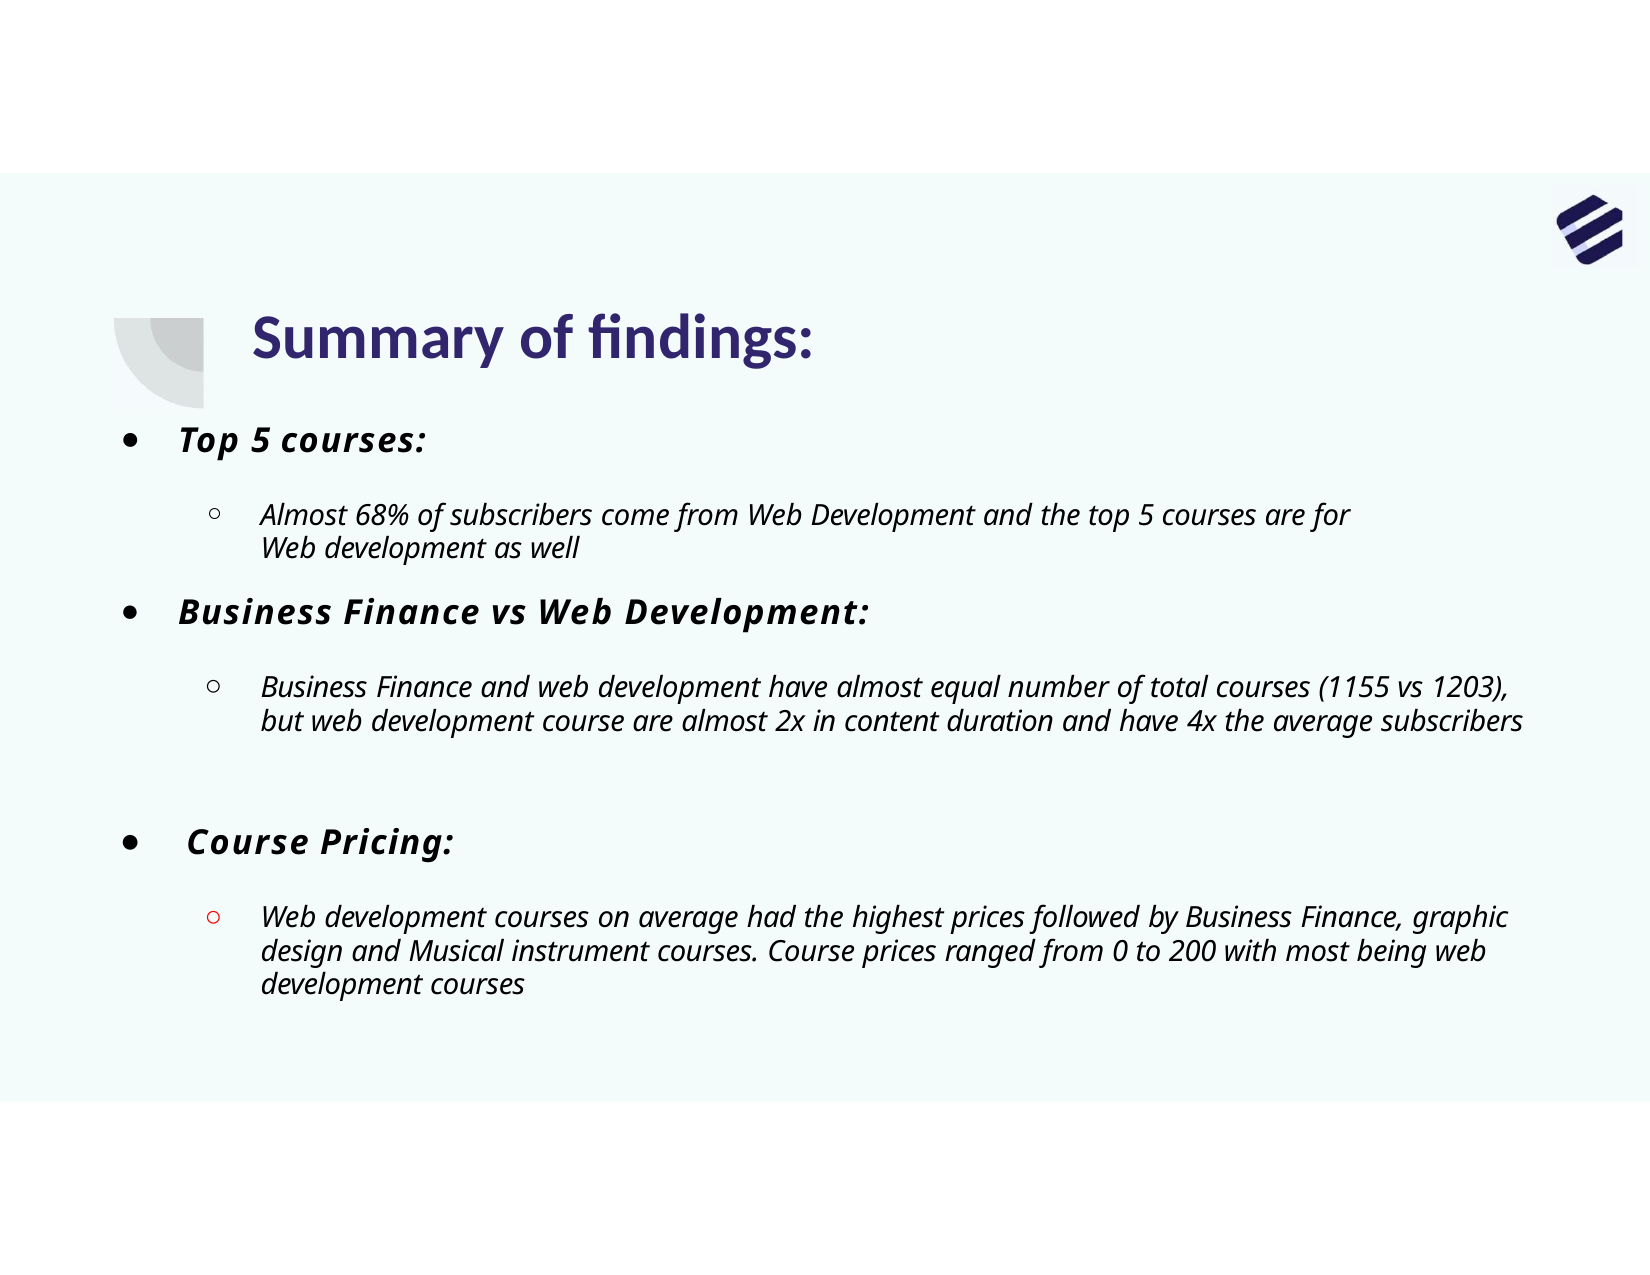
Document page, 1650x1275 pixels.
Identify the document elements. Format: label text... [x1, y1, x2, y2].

list Top 5 courses: Almost 68% of subscribers come from Web Development and the top 5 courses are for Web development as well Business Finance vs Web Development: Business Finance and web development have almost equal number of total courses (1155 vs 1203), but web development course are almost 2x in content duration and have 4x the average subscribers Course Pricing: Web development courses on average had the highest prices followed by Business Finance, graphic design and Musical instrument courses. Course prices ranged from 0 to 200 with most being web development courses [114, 415, 1536, 1143]
picture [1551, 184, 1638, 270]
picture [112, 316, 204, 409]
title Summary of findings: [249, 291, 822, 415]
